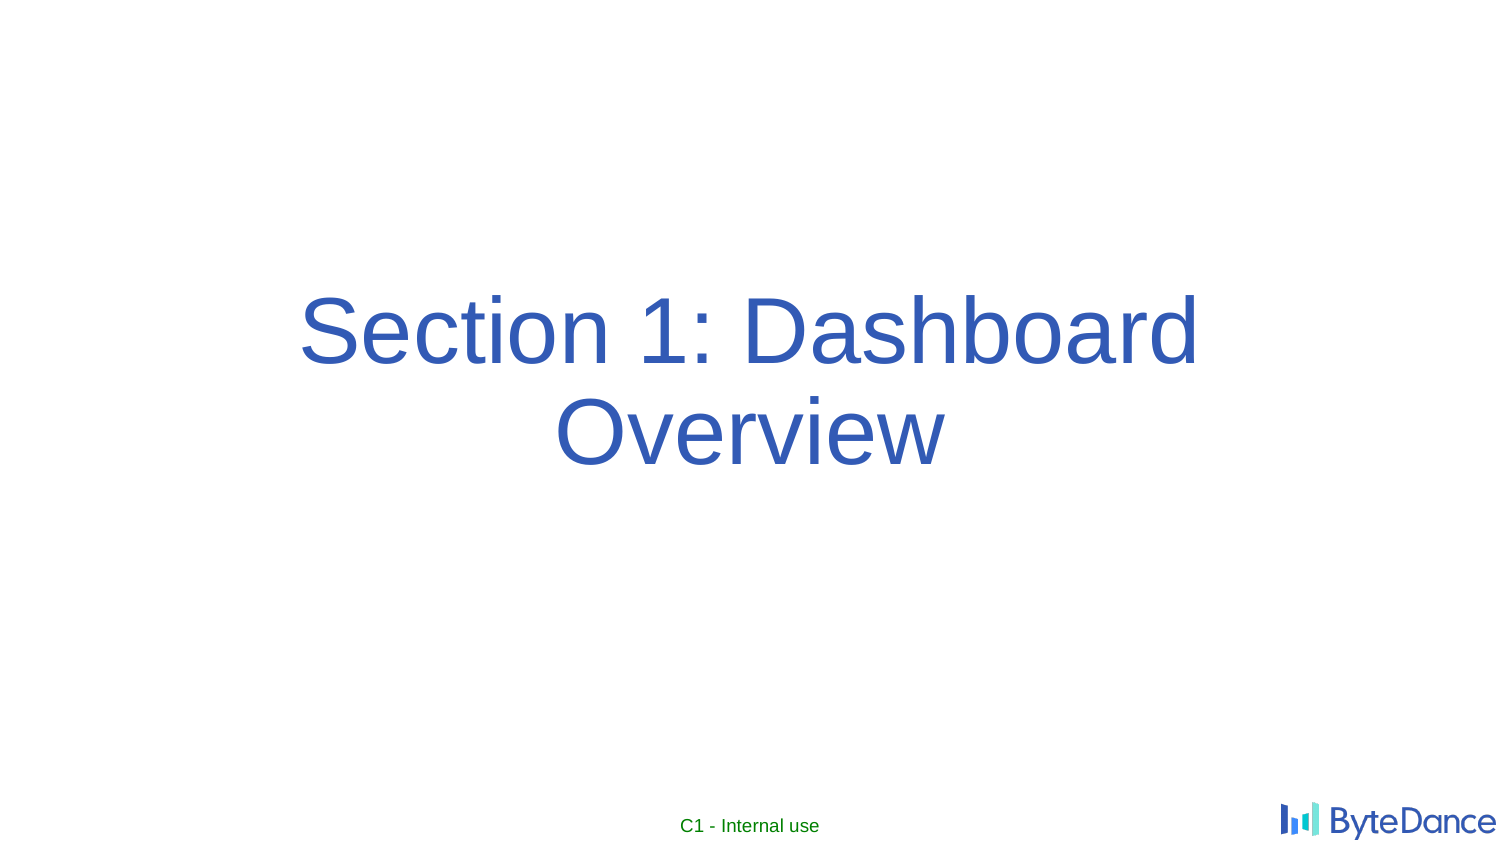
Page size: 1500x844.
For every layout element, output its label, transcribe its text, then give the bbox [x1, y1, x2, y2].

title Section 1: Dashboard Overview [187, 236, 1313, 531]
picture [1281, 802, 1496, 840]
